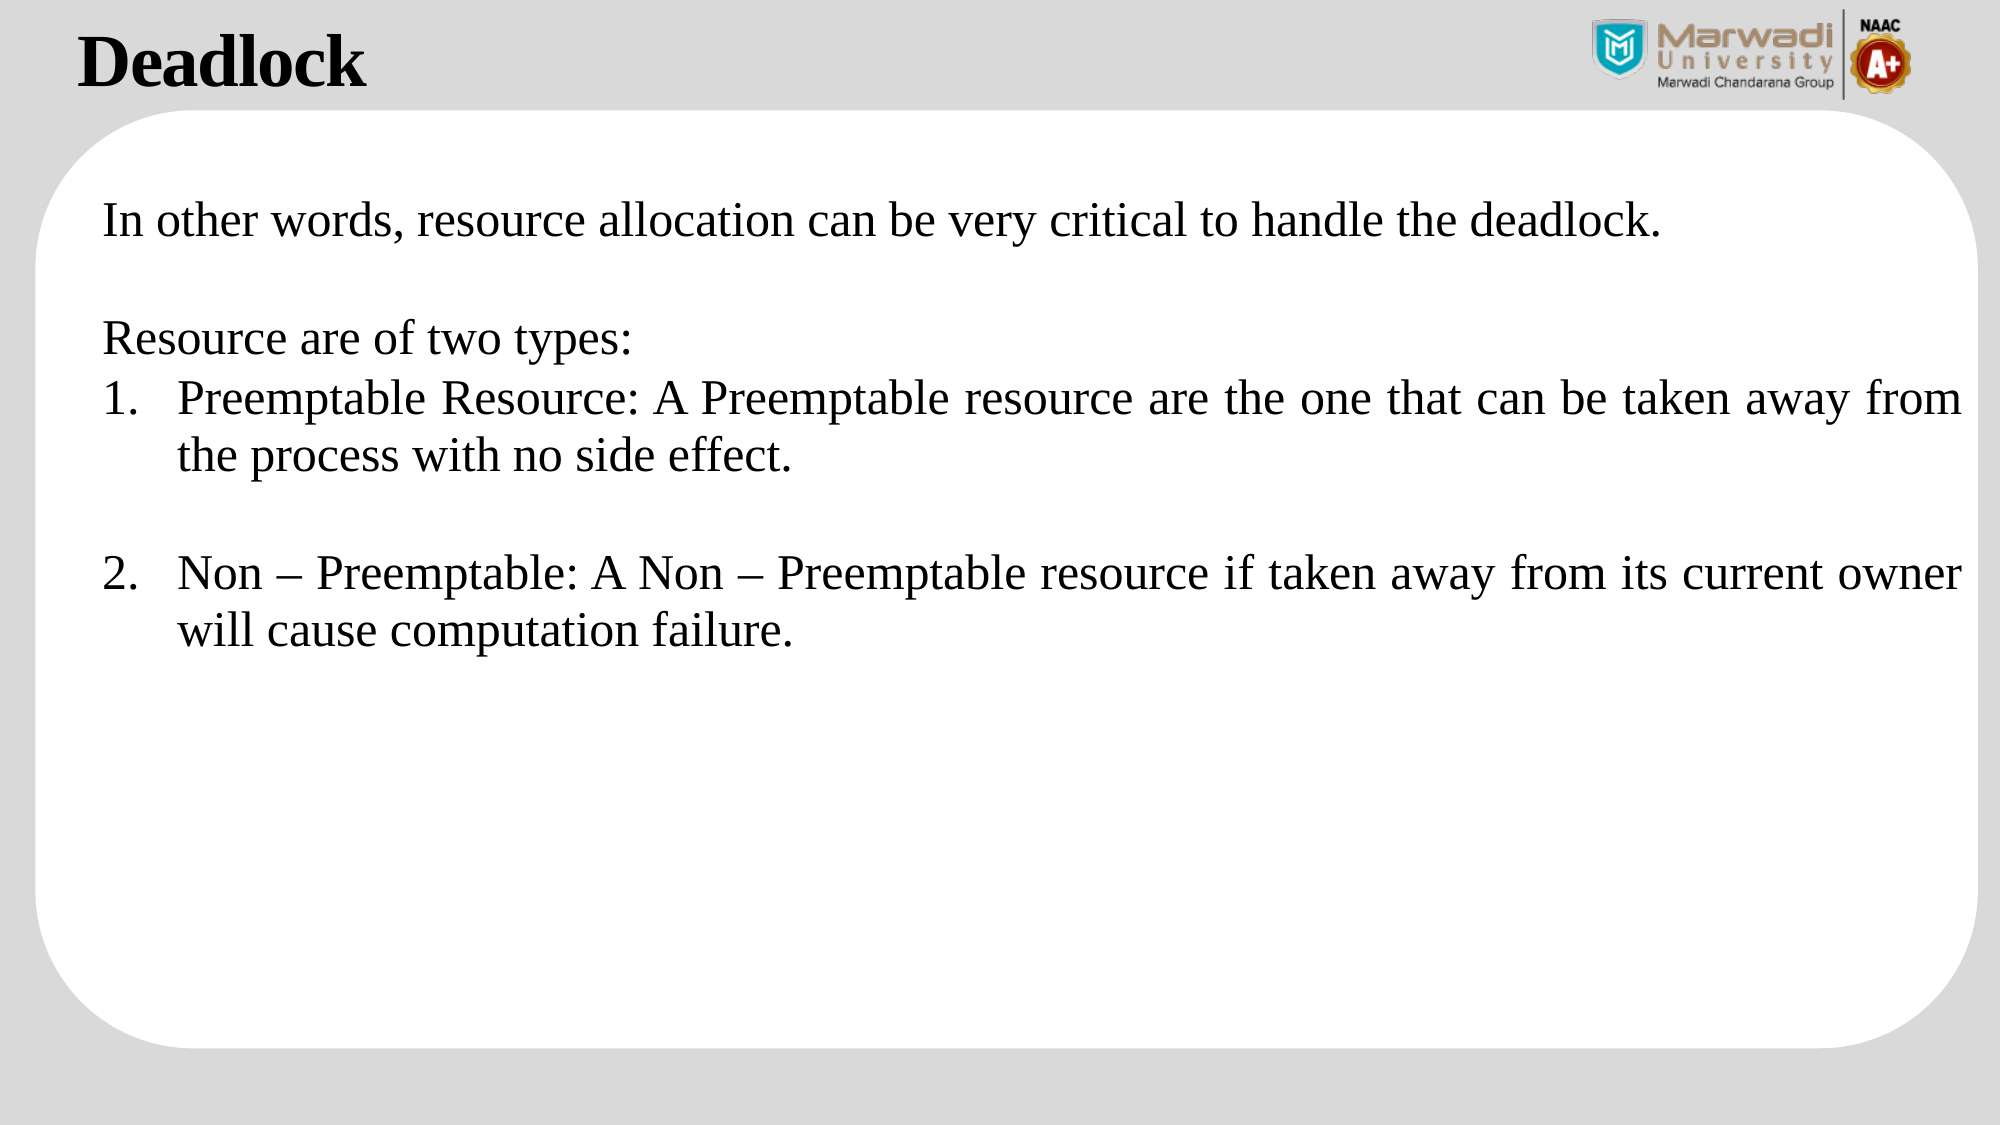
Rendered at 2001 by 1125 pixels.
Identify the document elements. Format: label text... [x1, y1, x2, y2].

picture [1575, 0, 1922, 134]
text_box Deadlock [74, 9, 1393, 102]
text_box In other words, resource allocation can be very critical to handle the deadlock. Resource are of two types: Preemptable Resource: A Preemptable resource are the one that can be taken away from the process with no side effect. Non – Preemptable: A Non – Preemptable resource if taken away from its current owner will cause computation failure. [99, 187, 1963, 657]
